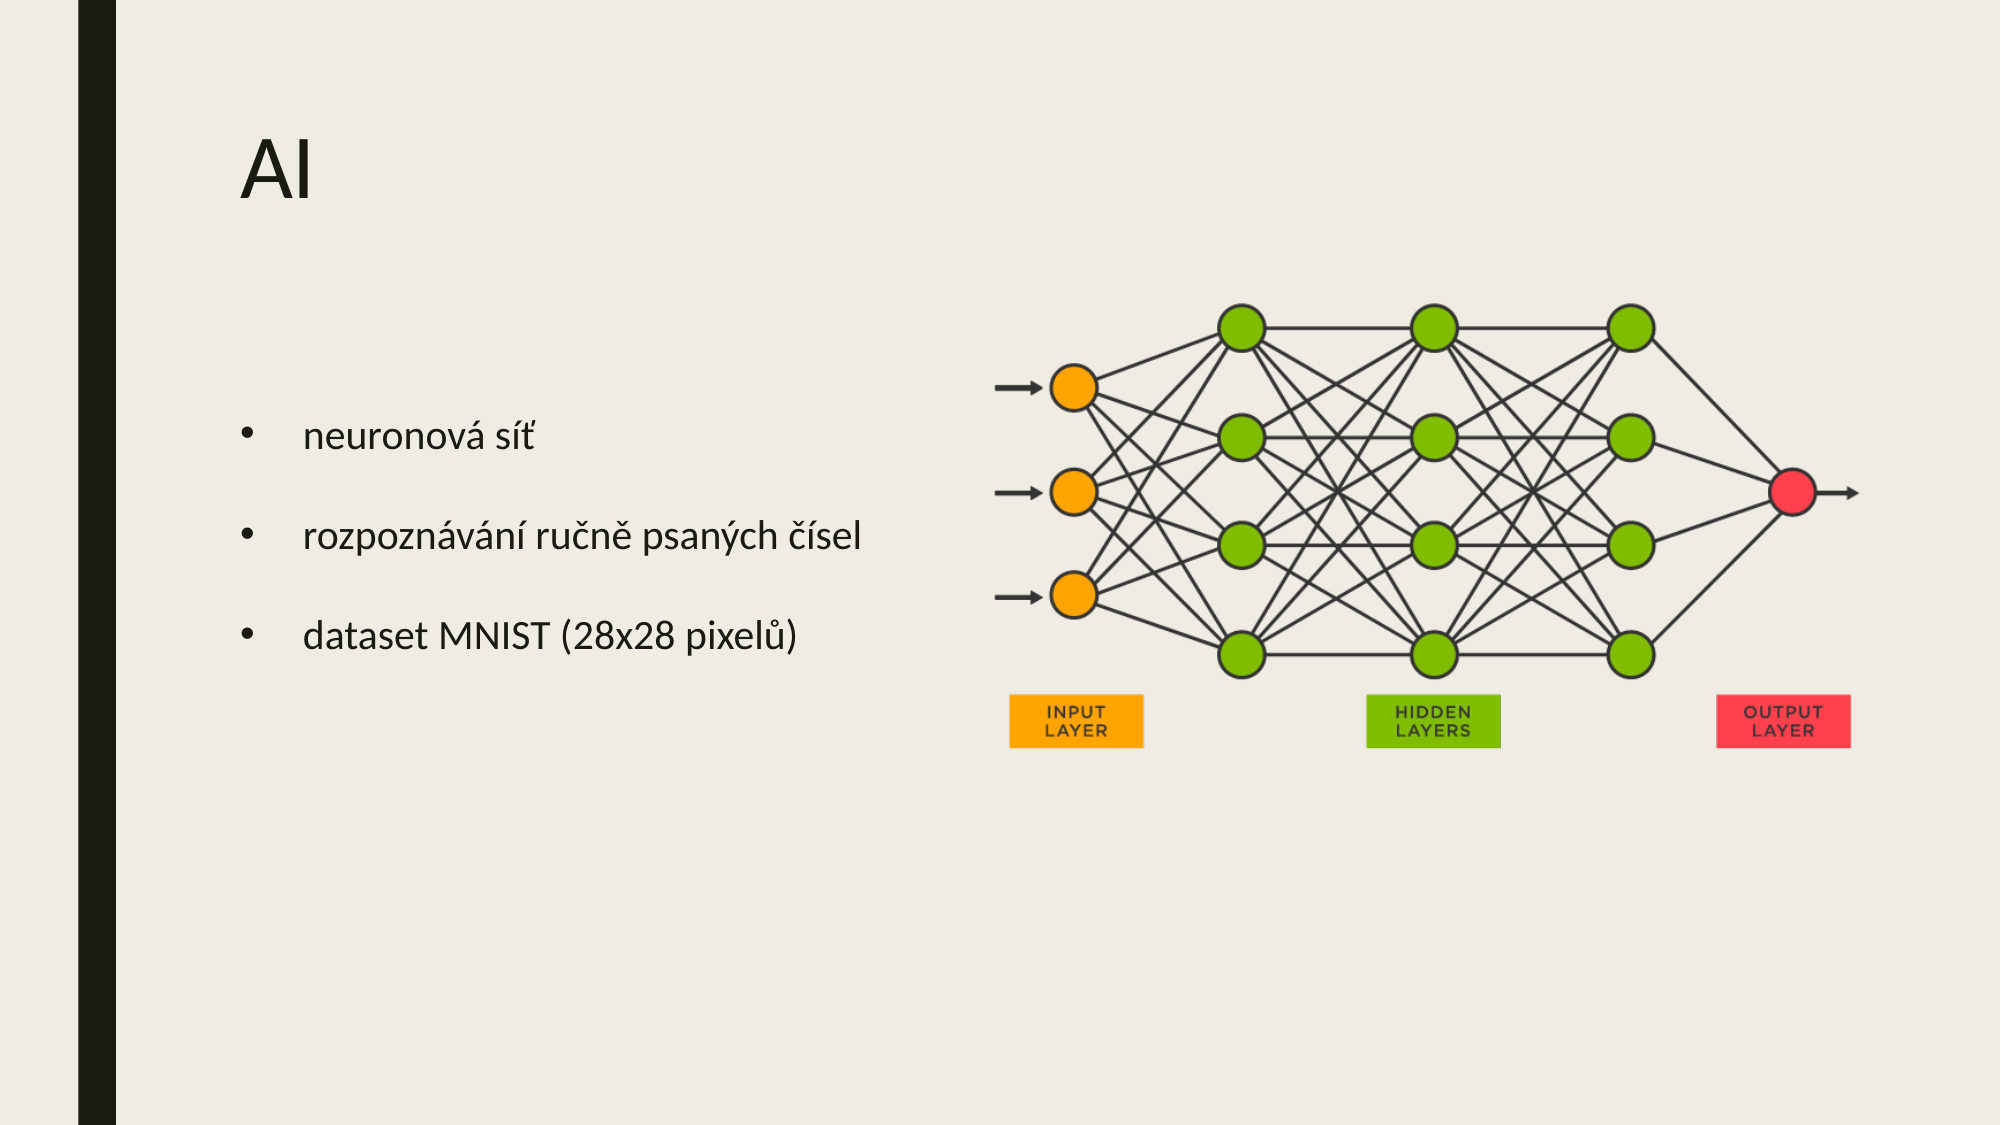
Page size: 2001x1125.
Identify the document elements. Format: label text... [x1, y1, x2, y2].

picture [958, 300, 1903, 777]
title AI [225, 112, 1800, 357]
list neuronová síť rozpoznávání ručně psaných čísel dataset MNIST (28x28 pixelů) [225, 375, 1800, 963]
